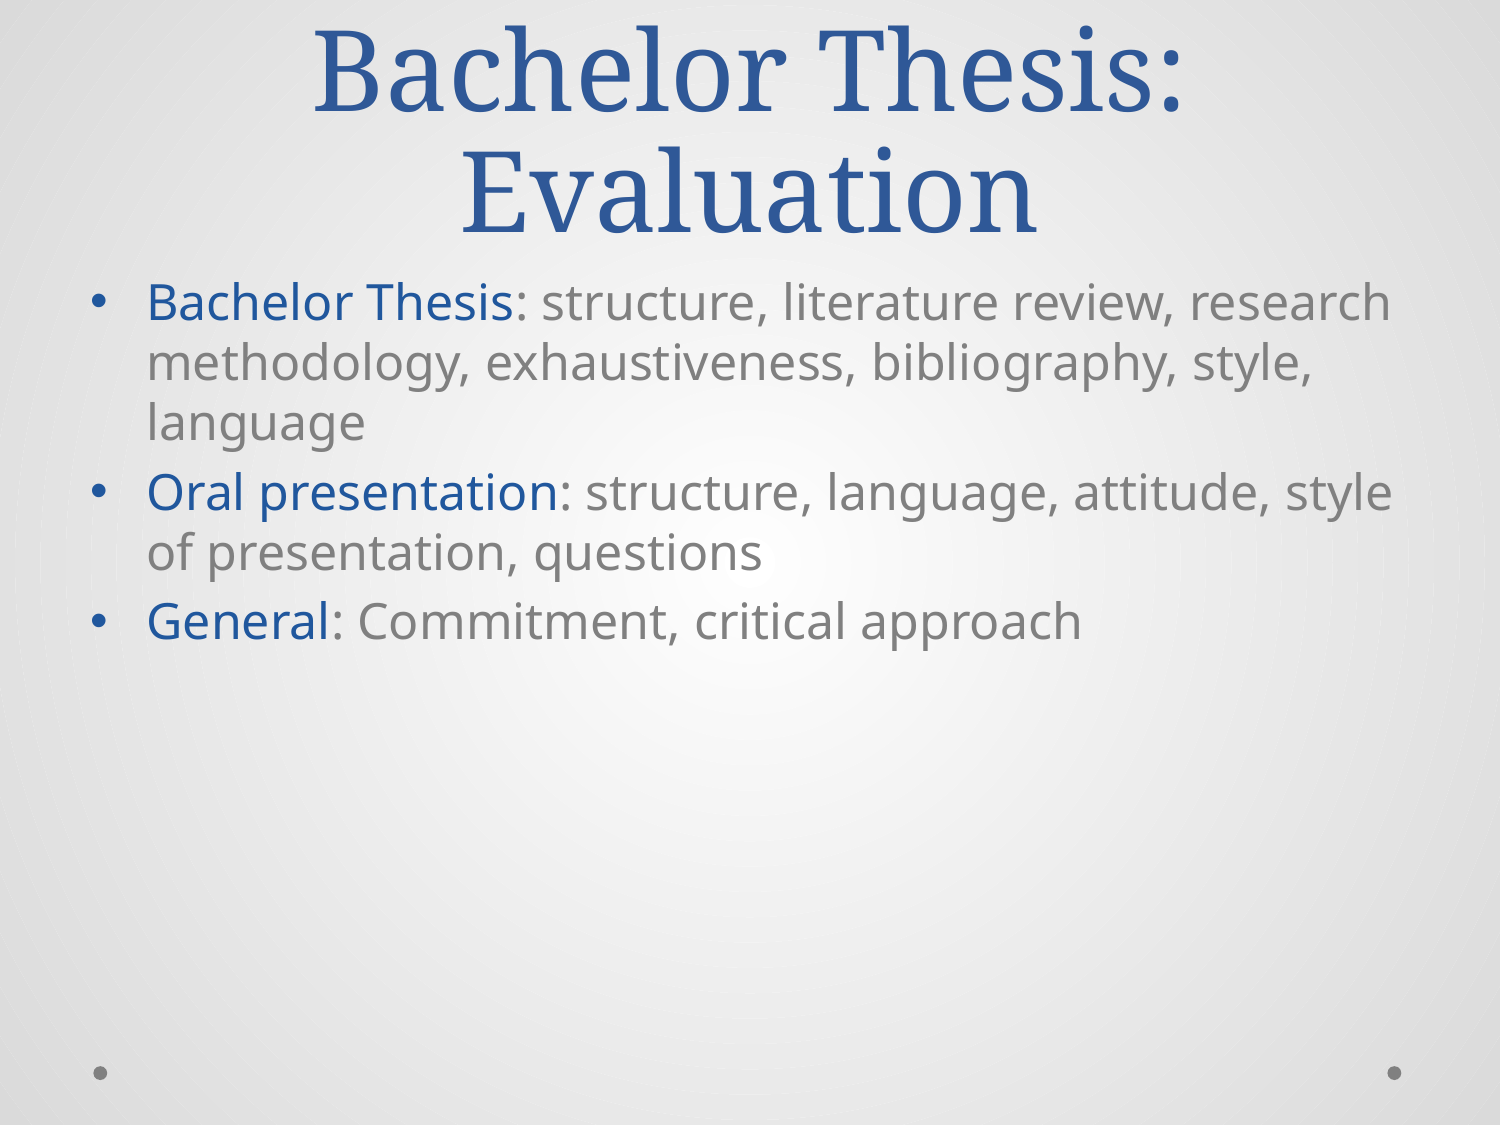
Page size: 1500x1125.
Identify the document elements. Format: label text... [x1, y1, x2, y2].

title Bachelor Thesis: Evaluation [75, 0, 1425, 262]
list Bachelor Thesis: structure, literature review, research methodology, exhaustiveness, bibliography, style, language Oral presentation: structure, language, attitude, style of presentation, questions General: Commitment, critical approach [75, 262, 1425, 1005]
